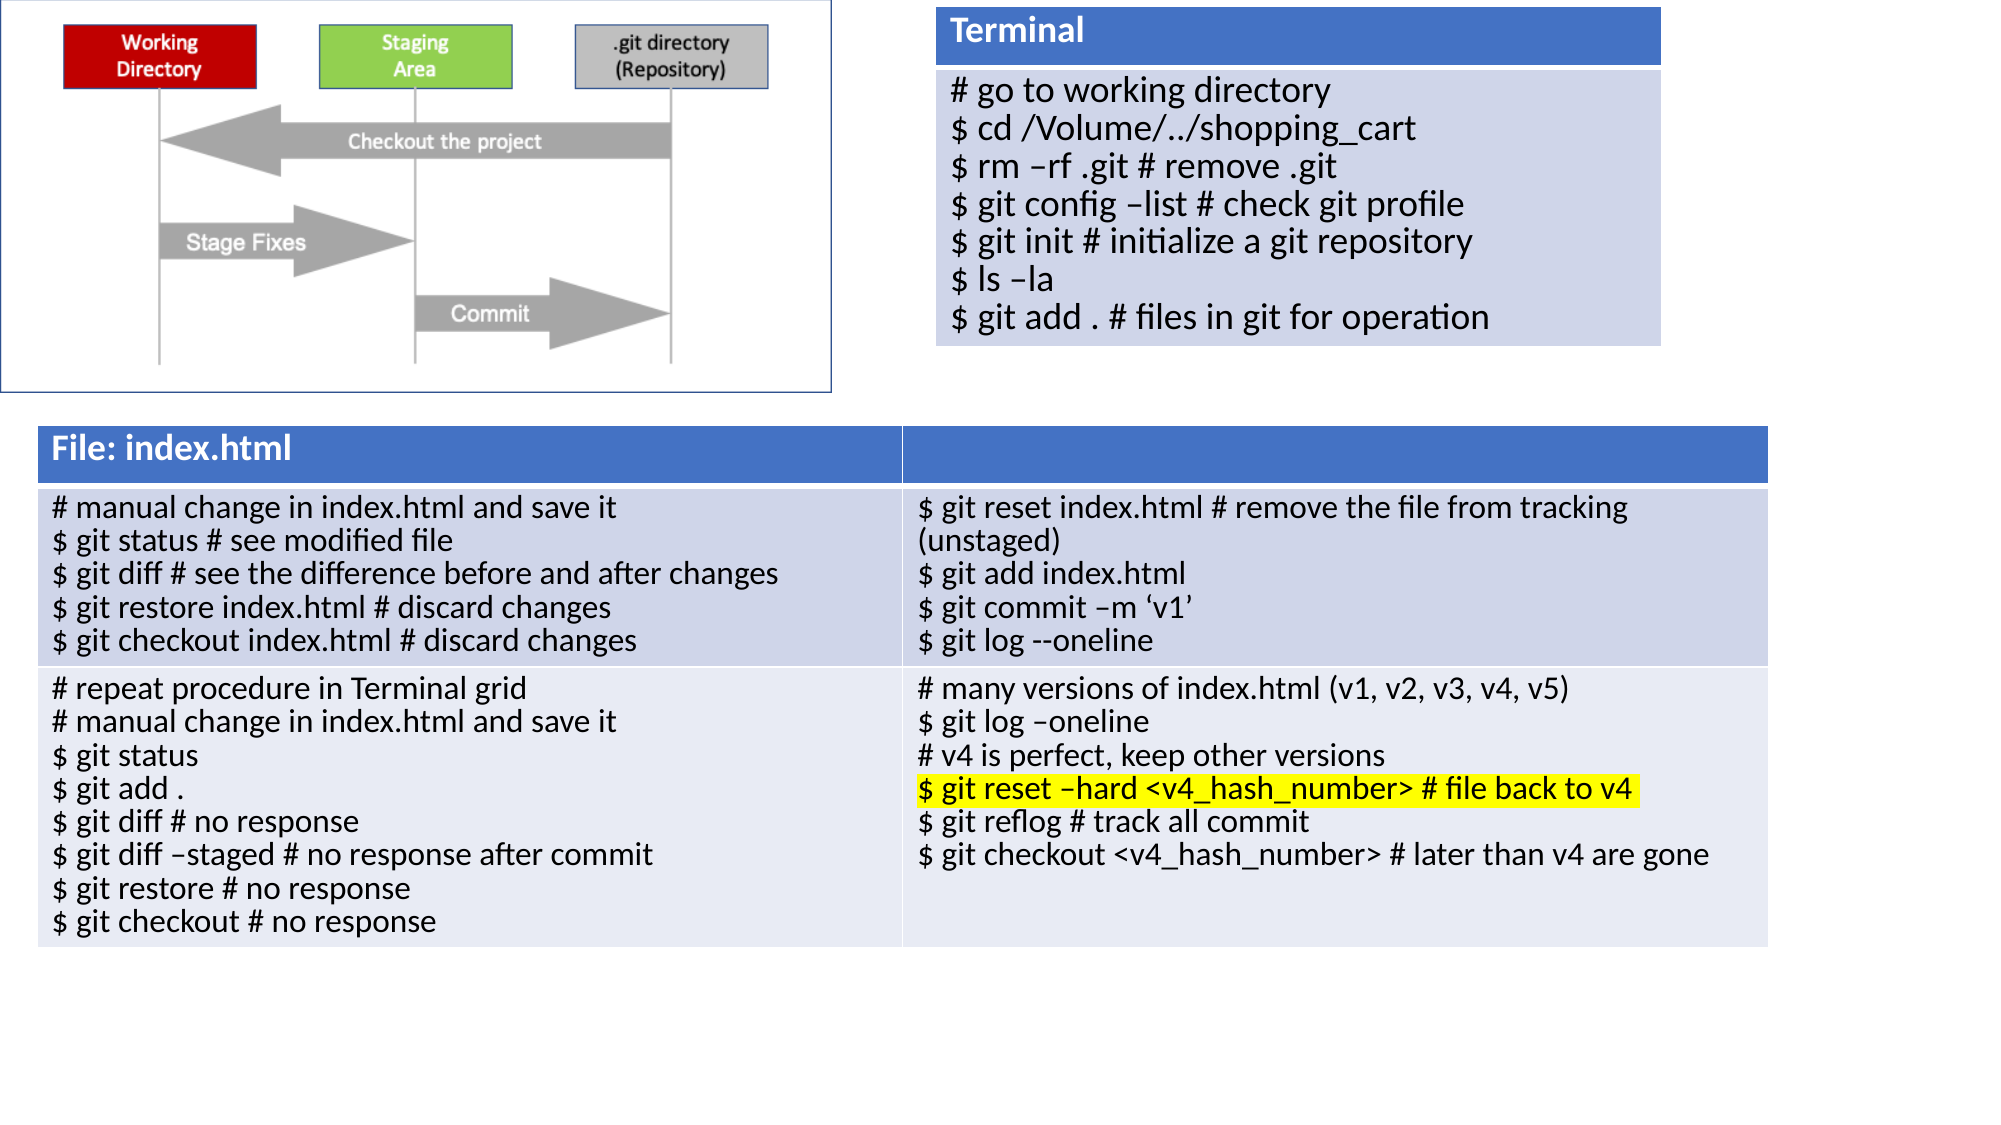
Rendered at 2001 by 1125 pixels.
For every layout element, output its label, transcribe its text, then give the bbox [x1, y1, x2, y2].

table_cell # many versions of index.html (v1, v2, v3, v4, v5) $ git log –oneline # v4 is perfect, keep other versions $ git reset –hard <v4_hash_number> # file back to v4 $ git reflog # track all commit $ git checkout <v4_hash_number> # later than v4 are gone [903, 668, 1768, 947]
table_cell $ git reset index.html # remove the file from tracking (unstaged) $ git add index.html $ git commit –m ‘v1’ $ git log --oneline [903, 489, 1768, 666]
table_cell # repeat procedure in Terminal grid # manual change in index.html and save it $ git status $ git add . $ git diff # no response $ git diff –staged # no response after commit $ git restore # no response $ git checkout # no response [38, 668, 902, 947]
table_header Terminal [936, 7, 1661, 65]
table_cell # go to working directory $ cd /Volume/../shopping_cart $ rm –rf .git # remove .git $ git config –list # check git profile $ git init # initialize a git repository $ ls –la $ git add . # files in git for operation [936, 70, 1661, 346]
table_header File: index.html [38, 426, 902, 483]
picture [0, 0, 832, 393]
table_cell # manual change in index.html and save it $ git status # see modified file $ git diff # see the difference before and after changes $ git restore index.html # discard changes $ git checkout index.html # discard changes [38, 489, 902, 666]
table_header [903, 426, 1768, 483]
